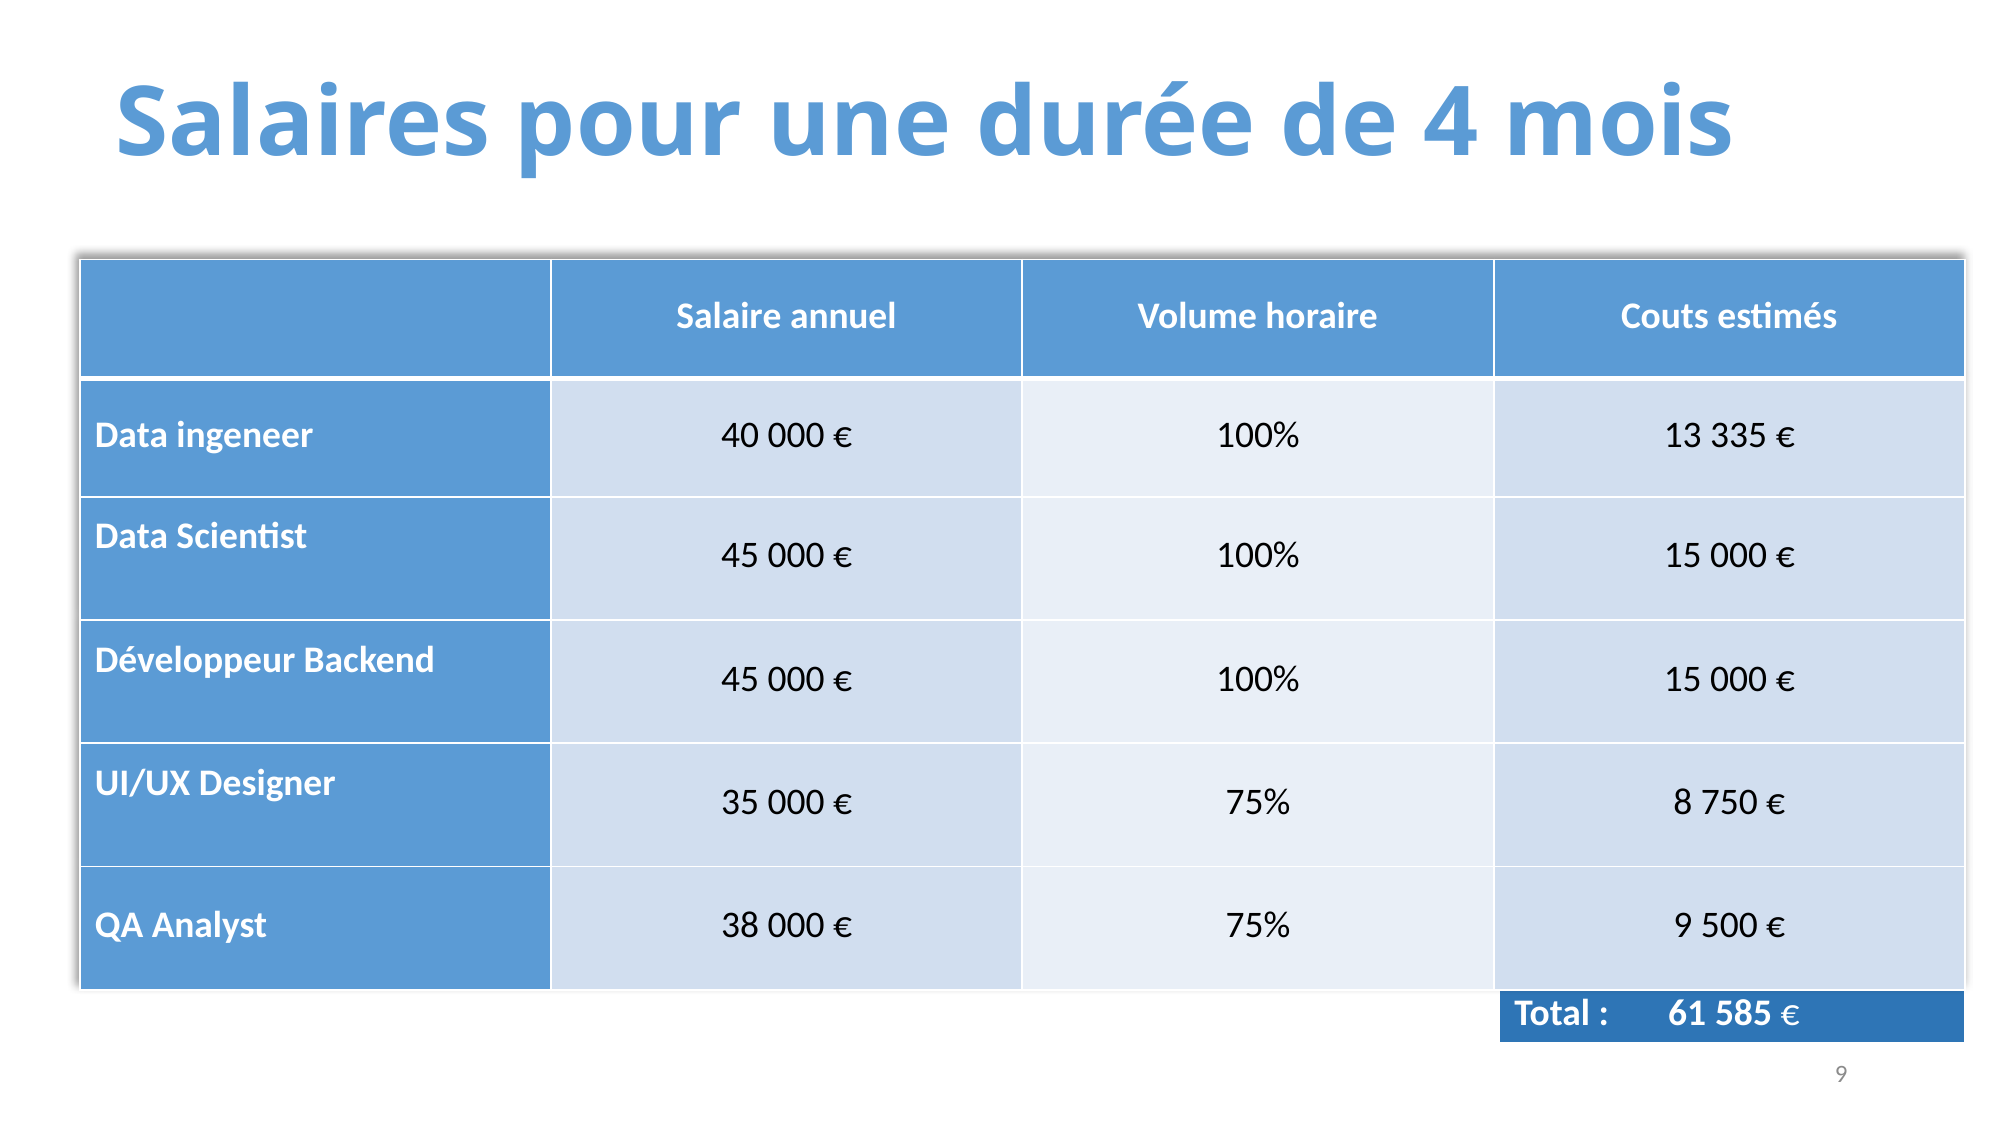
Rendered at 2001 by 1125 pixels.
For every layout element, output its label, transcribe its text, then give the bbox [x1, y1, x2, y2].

table_cell Data ingeneer [81, 381, 550, 496]
table_cell 9 500 € [1495, 867, 1964, 989]
table_cell 100% [1023, 498, 1493, 619]
table_cell 45 000 € [552, 621, 1021, 742]
table_cell 8 750 € [1495, 744, 1964, 866]
table_cell 38 000 € [552, 867, 1021, 989]
table_cell 45 000 € [552, 498, 1021, 619]
table_cell 75% [1023, 867, 1493, 989]
table_header Total : 61 585 € [1500, 991, 1964, 1042]
table_cell 100% [1023, 621, 1493, 742]
table_cell Data Scientist [81, 498, 550, 619]
table_header Couts estimés [1495, 260, 1964, 376]
table_cell Développeur Backend [81, 621, 550, 742]
table_cell QA Analyst [81, 867, 550, 989]
table_cell 100% [1023, 381, 1493, 496]
table_cell UI/UX Designer [81, 744, 550, 866]
table_cell 75% [1023, 744, 1493, 866]
table_cell 15 000 € [1495, 621, 1964, 742]
table_header Salaire annuel [552, 260, 1021, 376]
table_cell 13 335 € [1495, 381, 1964, 496]
table_cell 15 000 € [1495, 498, 1964, 619]
table_header Volume horaire [1023, 260, 1493, 376]
title Salaires pour une durée de 4 mois [100, 15, 1826, 233]
table_cell 40 000 € [552, 381, 1021, 496]
slide_number 9 [1412, 1042, 1863, 1103]
table_header [81, 260, 550, 376]
table_cell 35 000 € [552, 744, 1021, 866]
